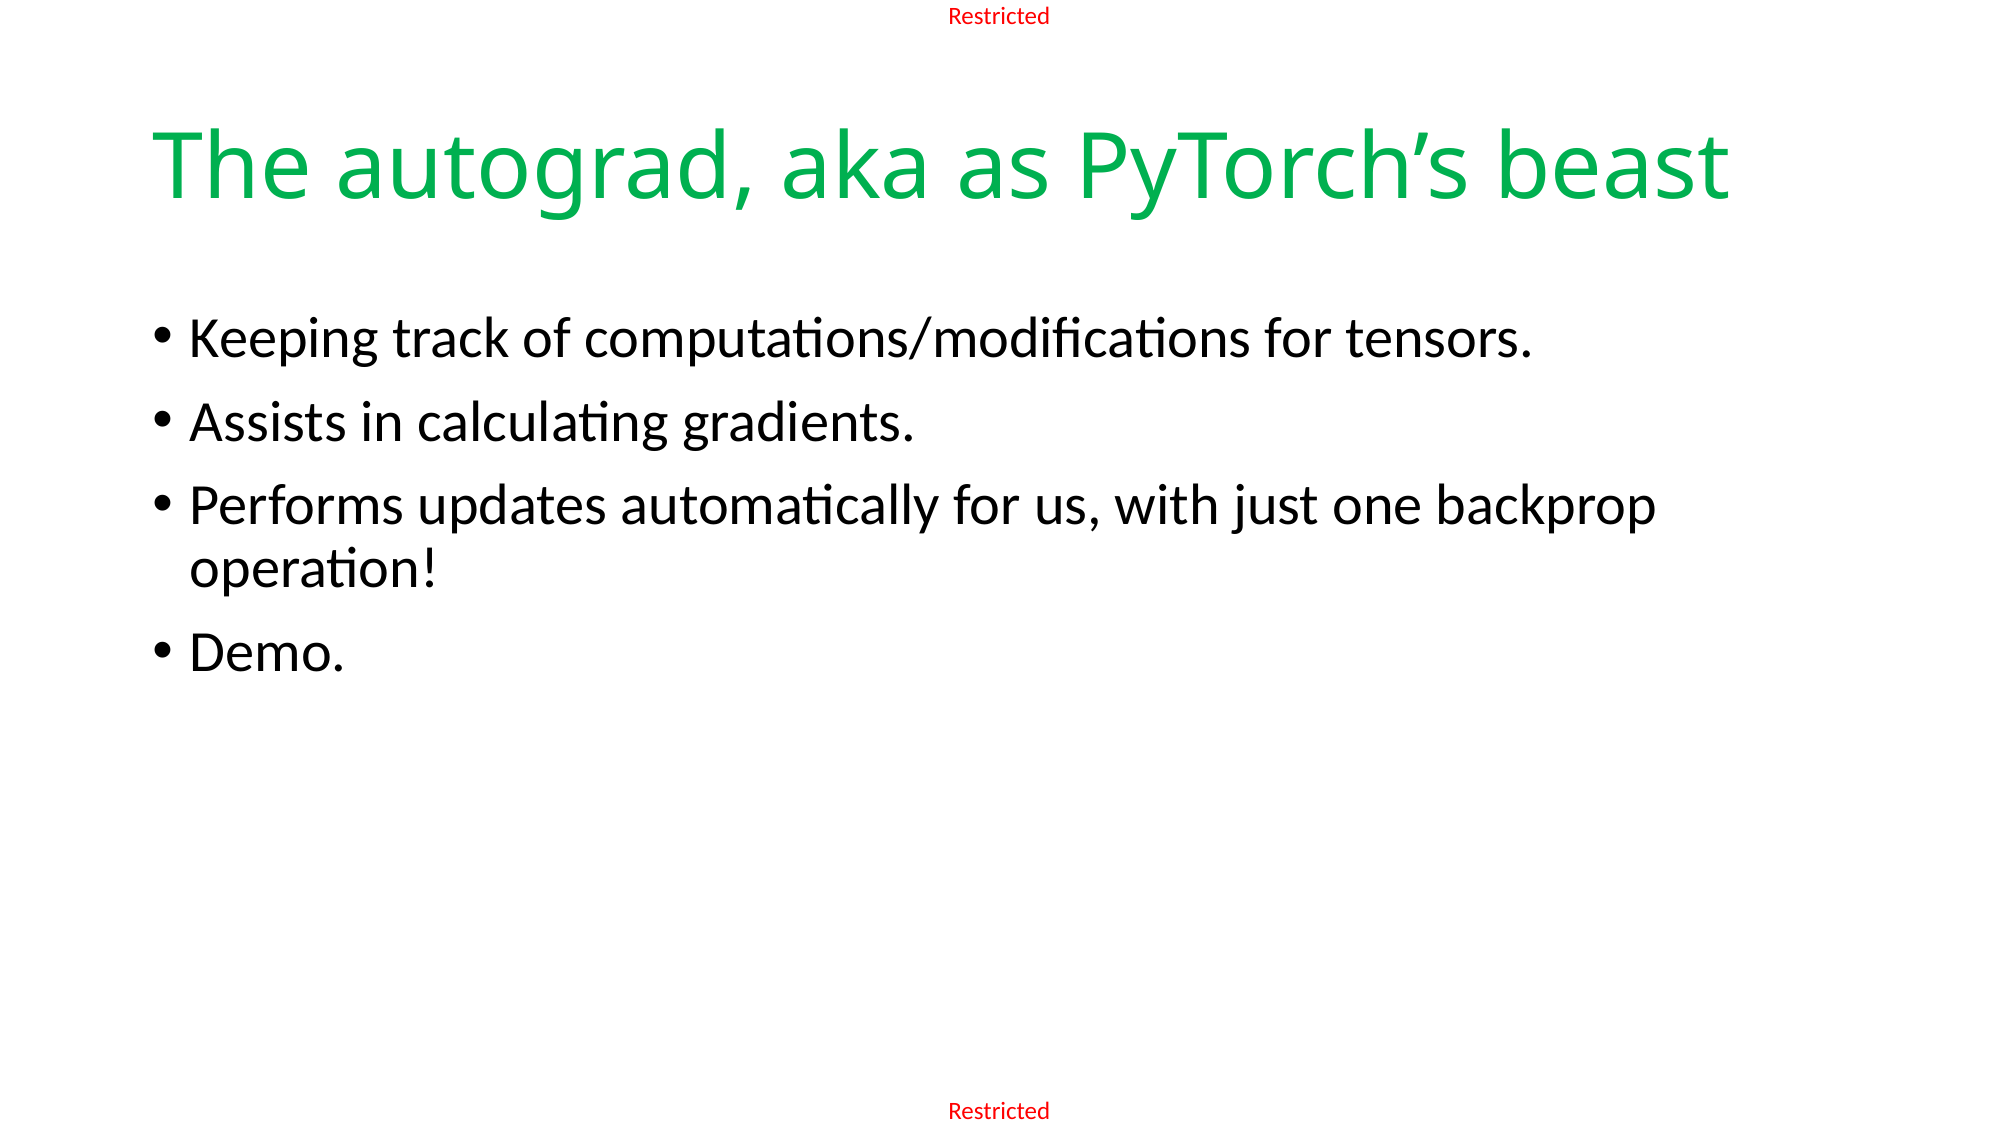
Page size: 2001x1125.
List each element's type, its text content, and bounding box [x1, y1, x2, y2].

list Keeping track of computations/modifications for tensors. Assists in calculating gradients. Performs updates automatically for us, with just one backprop operation! Demo. [137, 299, 1863, 1014]
title The autograd, aka as PyTorch’s beast [137, 59, 1863, 278]
